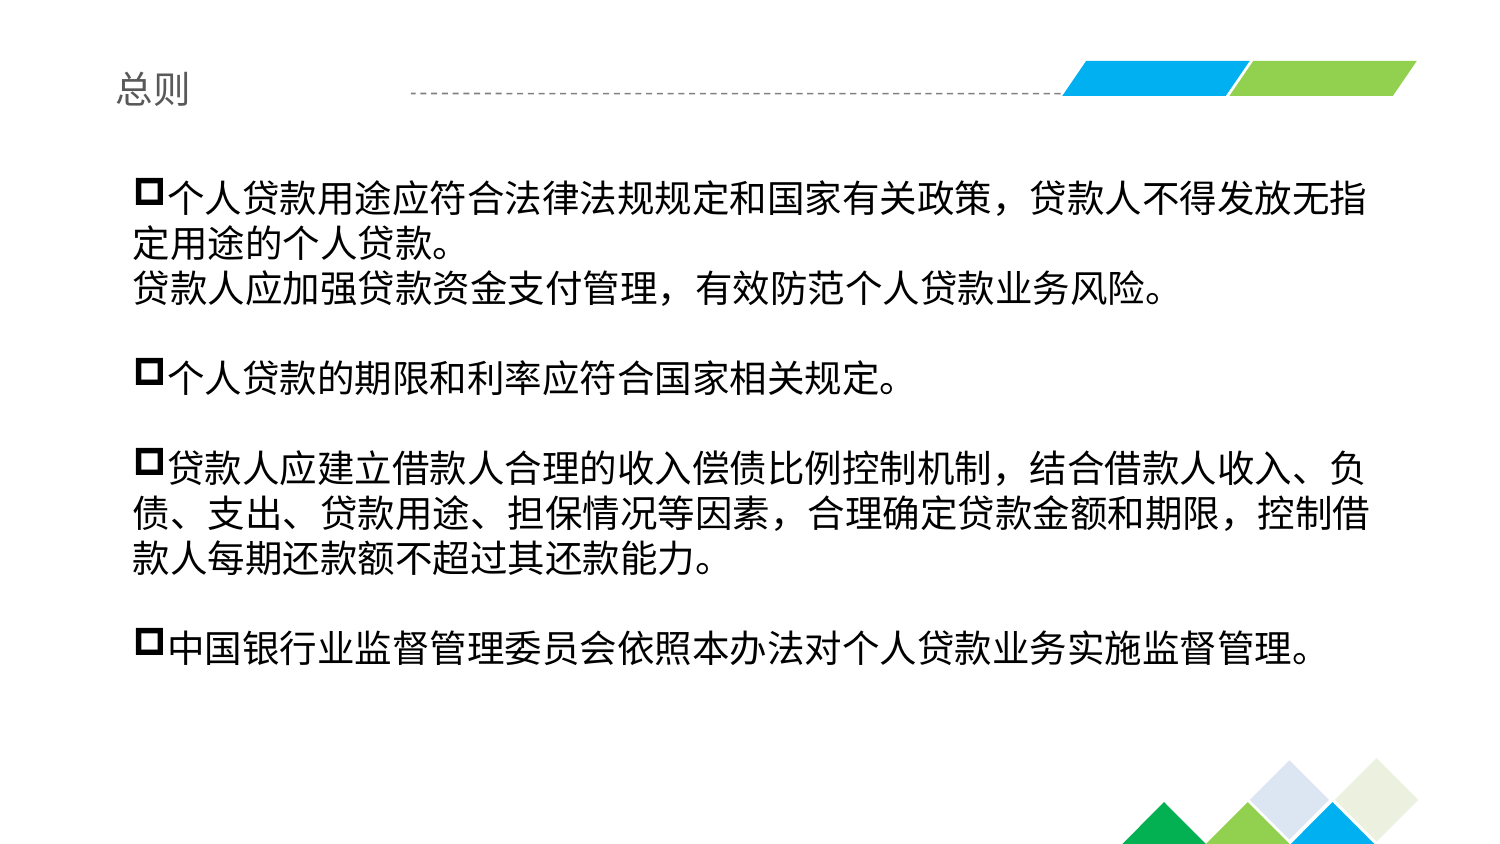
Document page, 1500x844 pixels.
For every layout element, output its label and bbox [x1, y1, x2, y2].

text_box [100, 58, 1418, 844]
